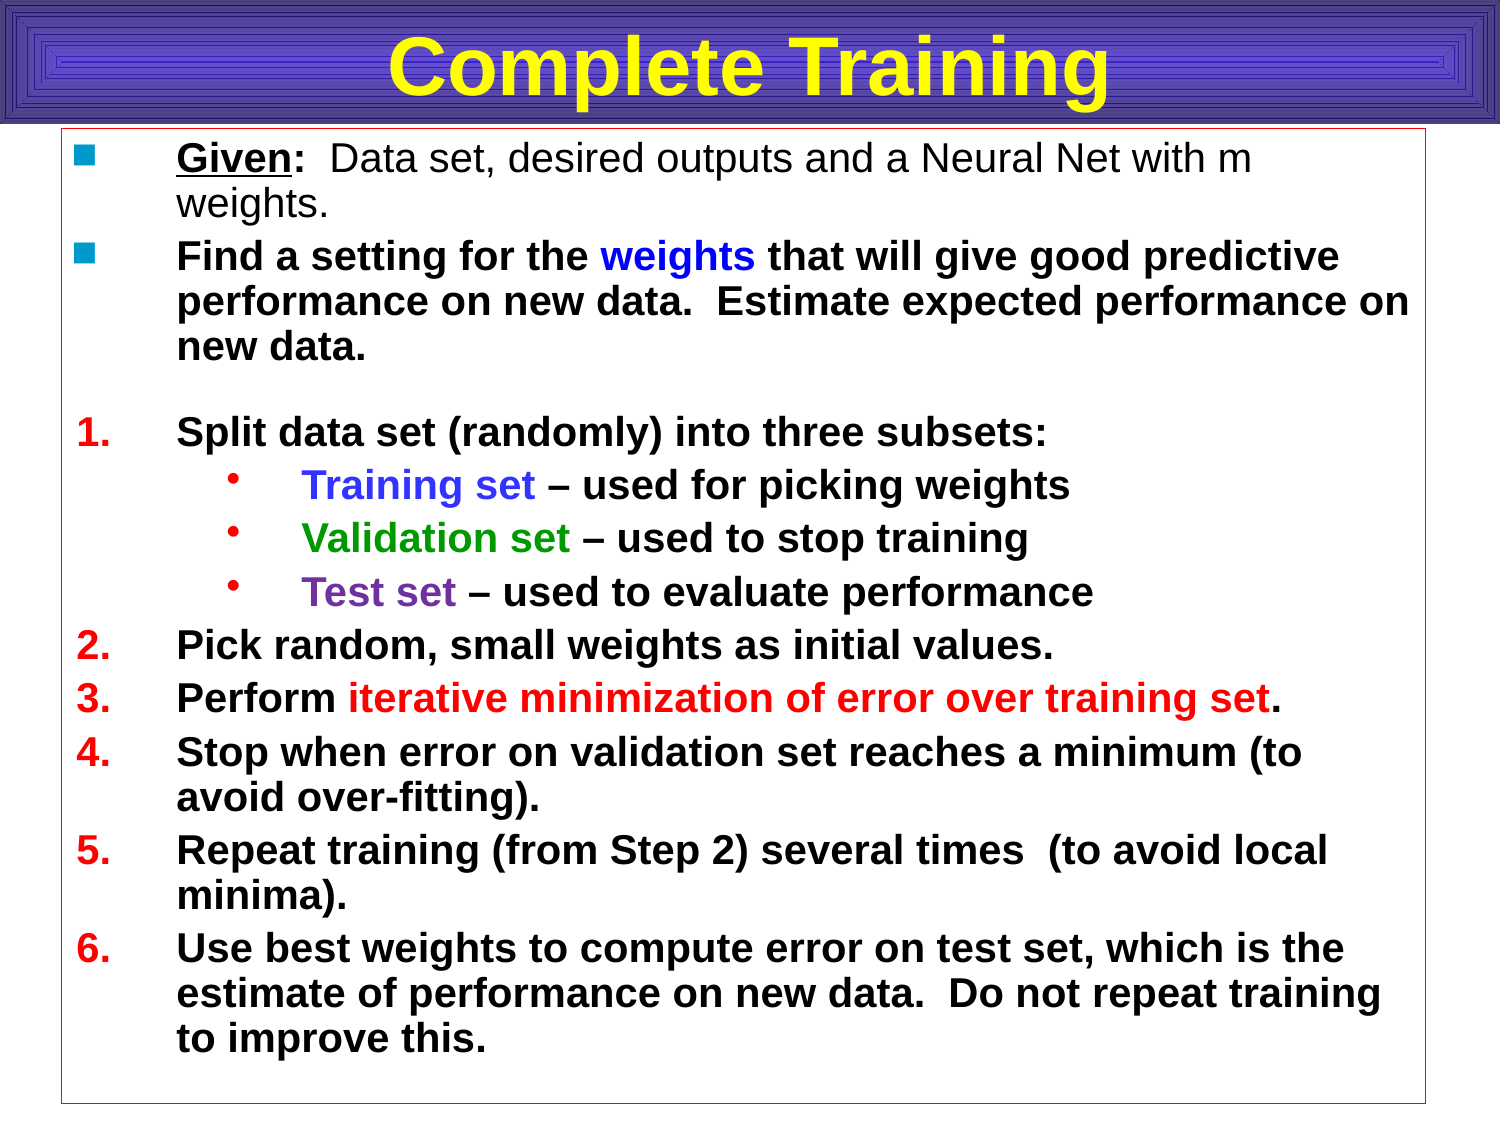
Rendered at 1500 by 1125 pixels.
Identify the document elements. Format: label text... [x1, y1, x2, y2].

list Given: Data set, desired outputs and a Neural Net with m weights. Find a setting for the weights that will give good predictive performance on new data. Estimate expected performance on new data. Split data set (randomly) into three subsets: Training set – used for picking weights Validation set – used to stop training Test set – used to evaluate performance Pick random, small weights as initial values. Perform iterative minimization of error over training set. Stop when error on validation set reaches a minimum (to avoid over-fitting). Repeat training (from Step 2) several times (to avoid local minima). Use best weights to compute error on test set, which is the estimate of performance on new data. Do not repeat training to improve this. [61, 128, 1426, 1104]
title Complete Training [0, 0, 1500, 124]
